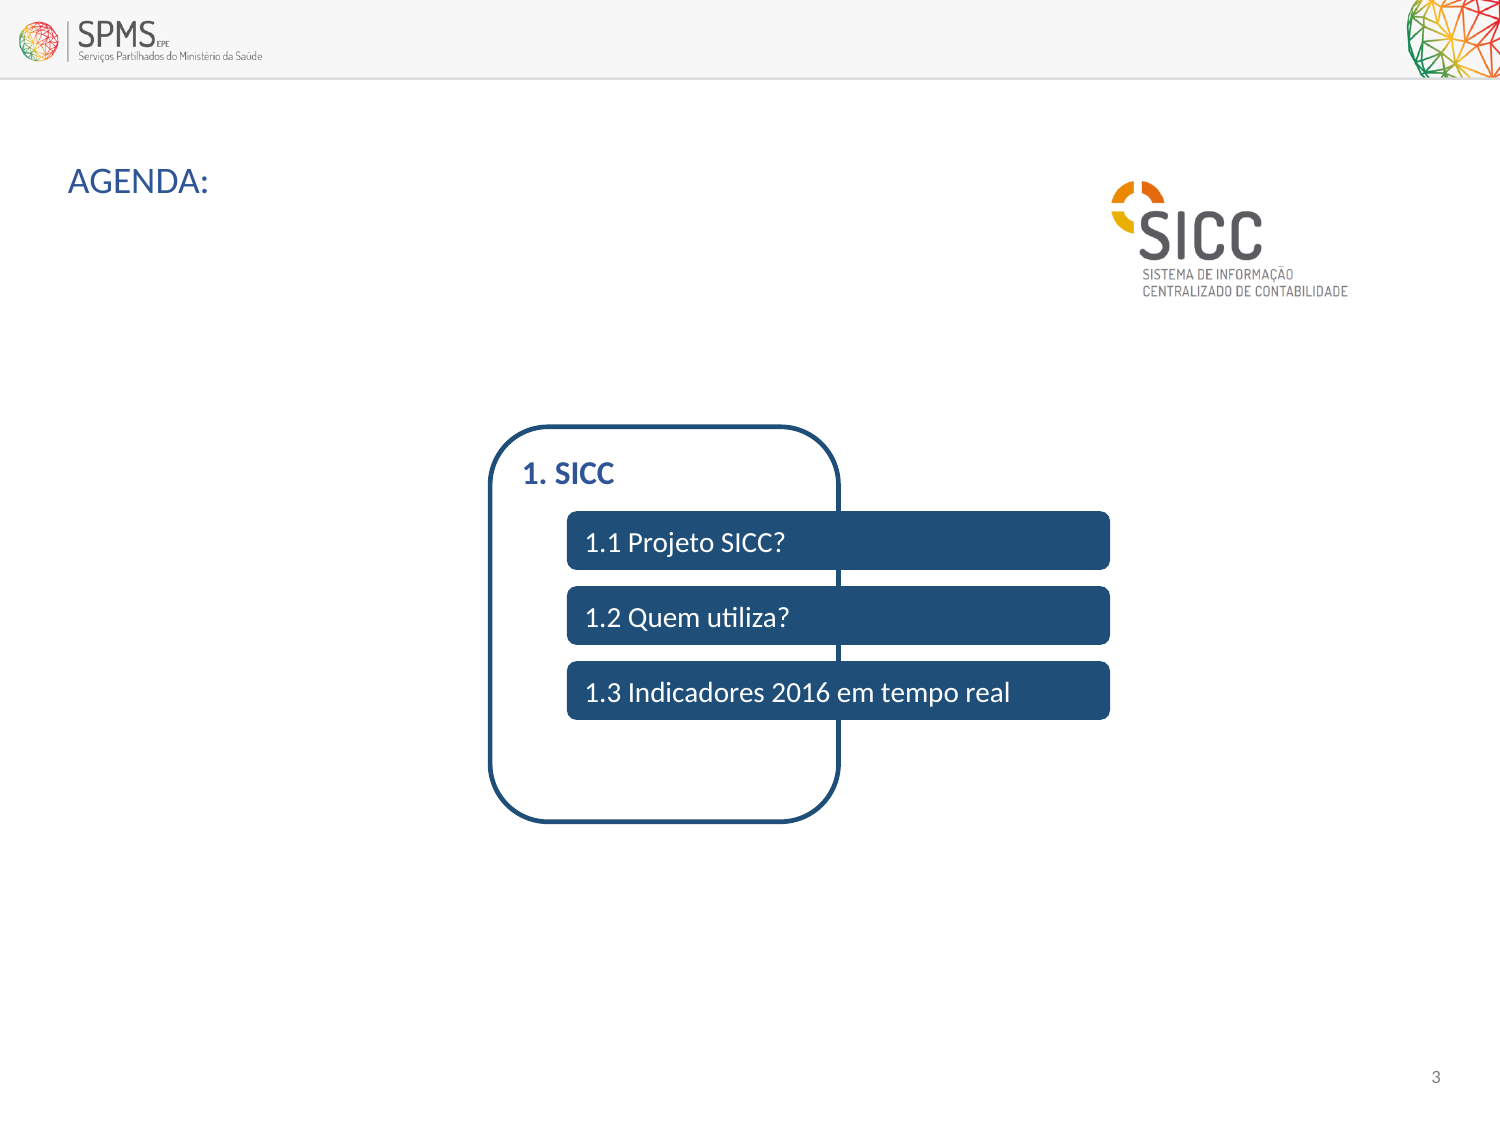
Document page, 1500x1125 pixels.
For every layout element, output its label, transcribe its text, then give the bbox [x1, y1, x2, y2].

picture [1110, 179, 1350, 298]
slide_number 3 [1370, 1046, 1447, 1106]
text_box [490, 426, 1111, 822]
text_box AGENDA: [52, 148, 1448, 209]
picture [0, 0, 1500, 80]
